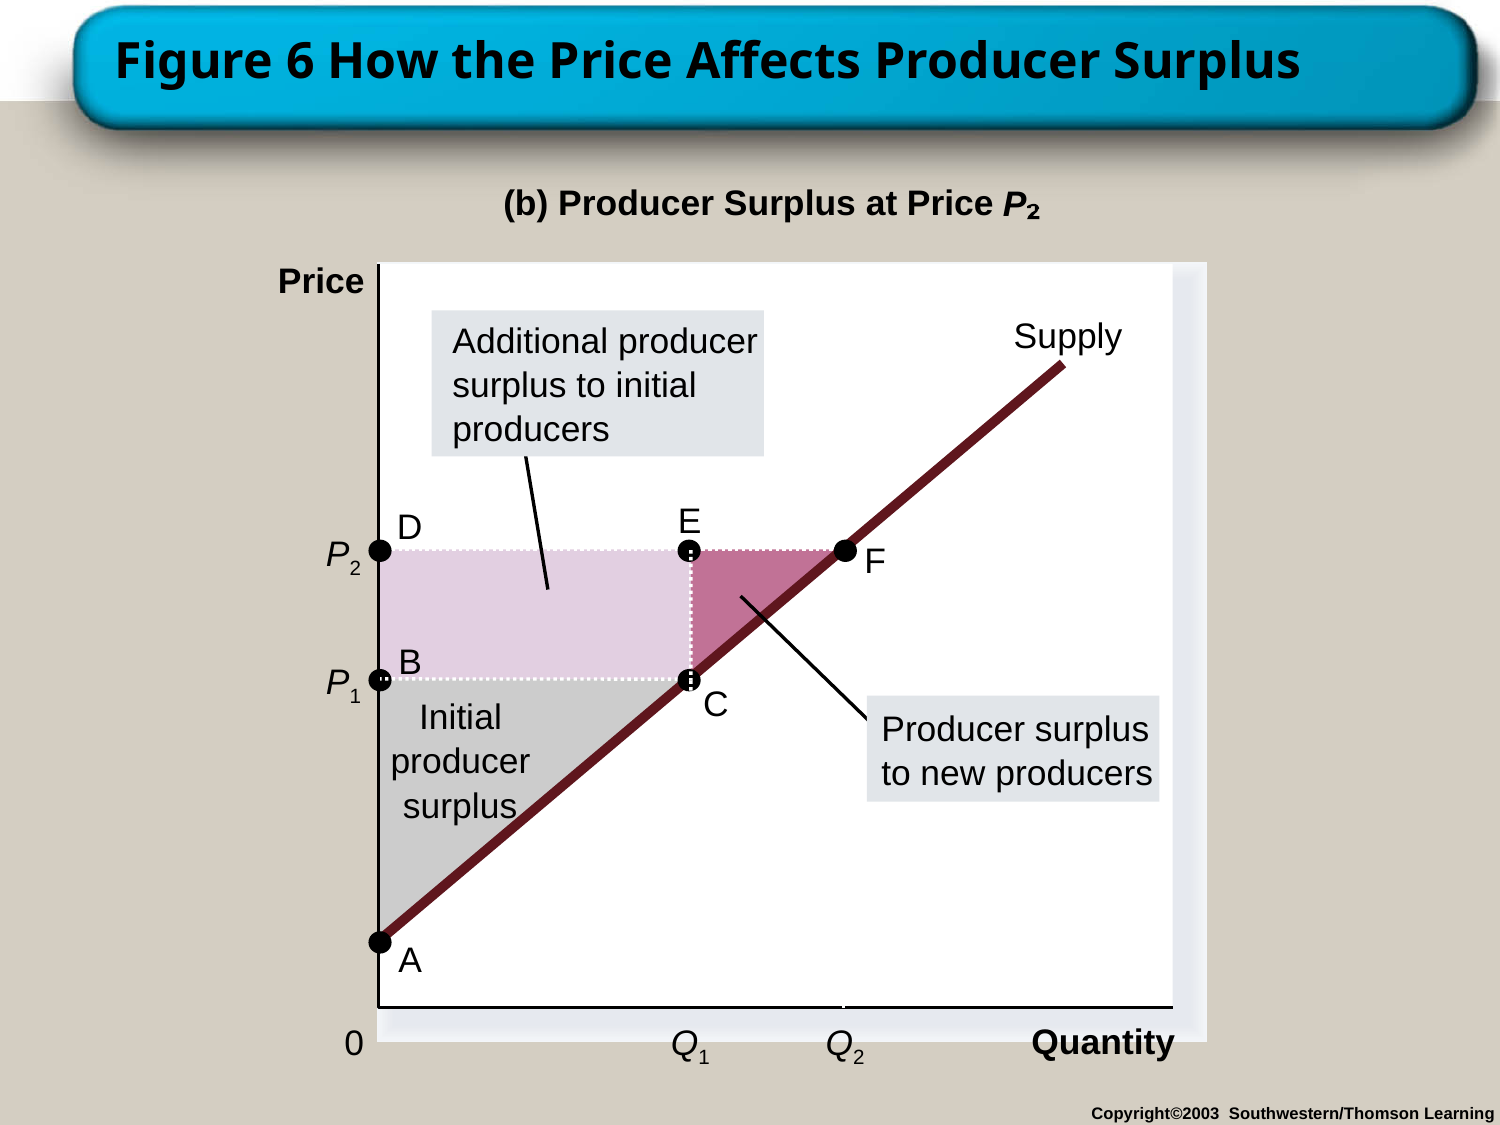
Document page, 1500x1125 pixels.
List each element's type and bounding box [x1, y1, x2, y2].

text_box [324, 530, 866, 1063]
text_box [740, 595, 1160, 802]
text_box [431, 310, 765, 497]
picture [0, 0, 1500, 1125]
text_box [368, 497, 887, 681]
